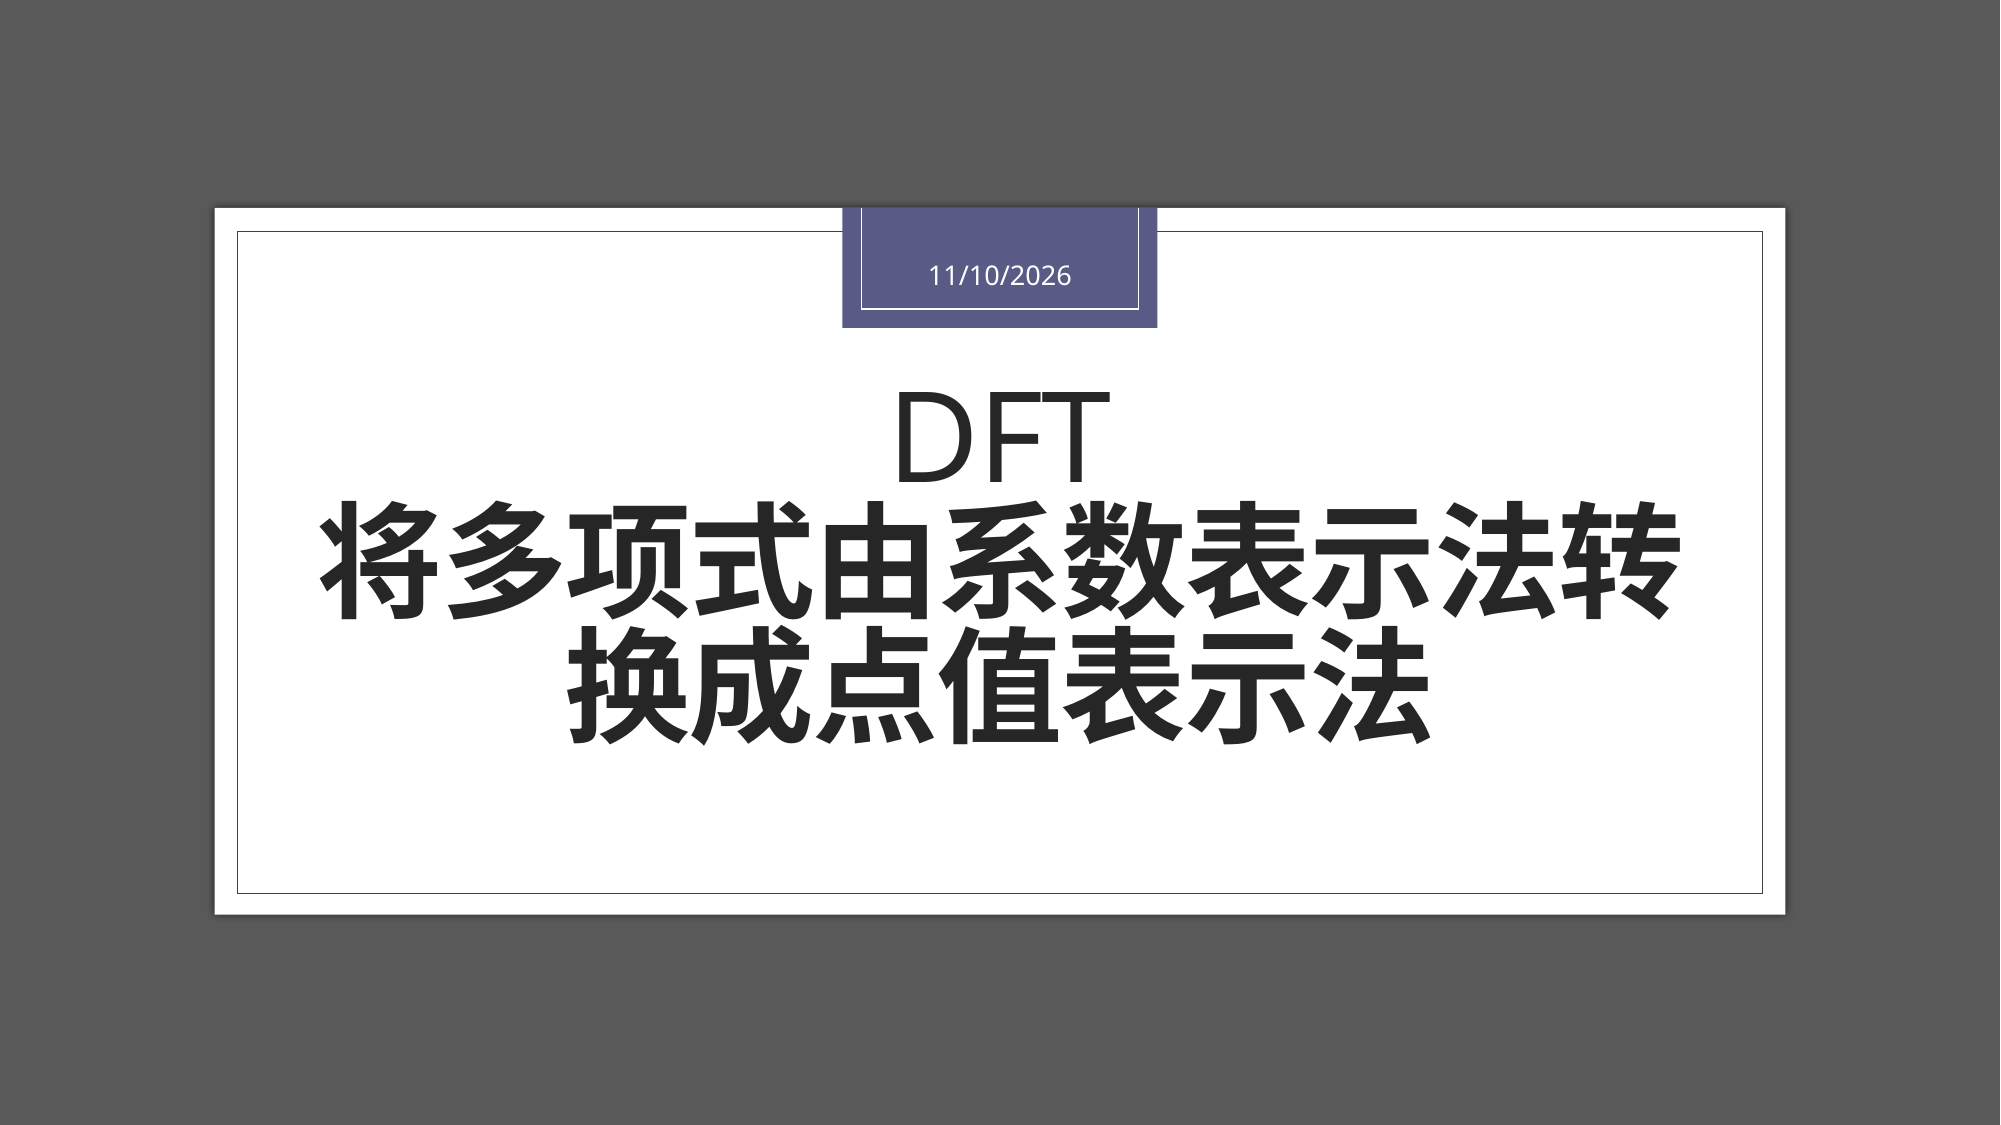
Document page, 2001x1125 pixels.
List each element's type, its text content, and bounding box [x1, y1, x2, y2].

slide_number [872, 220, 1128, 303]
title DFT 将多项式由系数表示法转换成点值表示法 [267, 373, 1733, 769]
